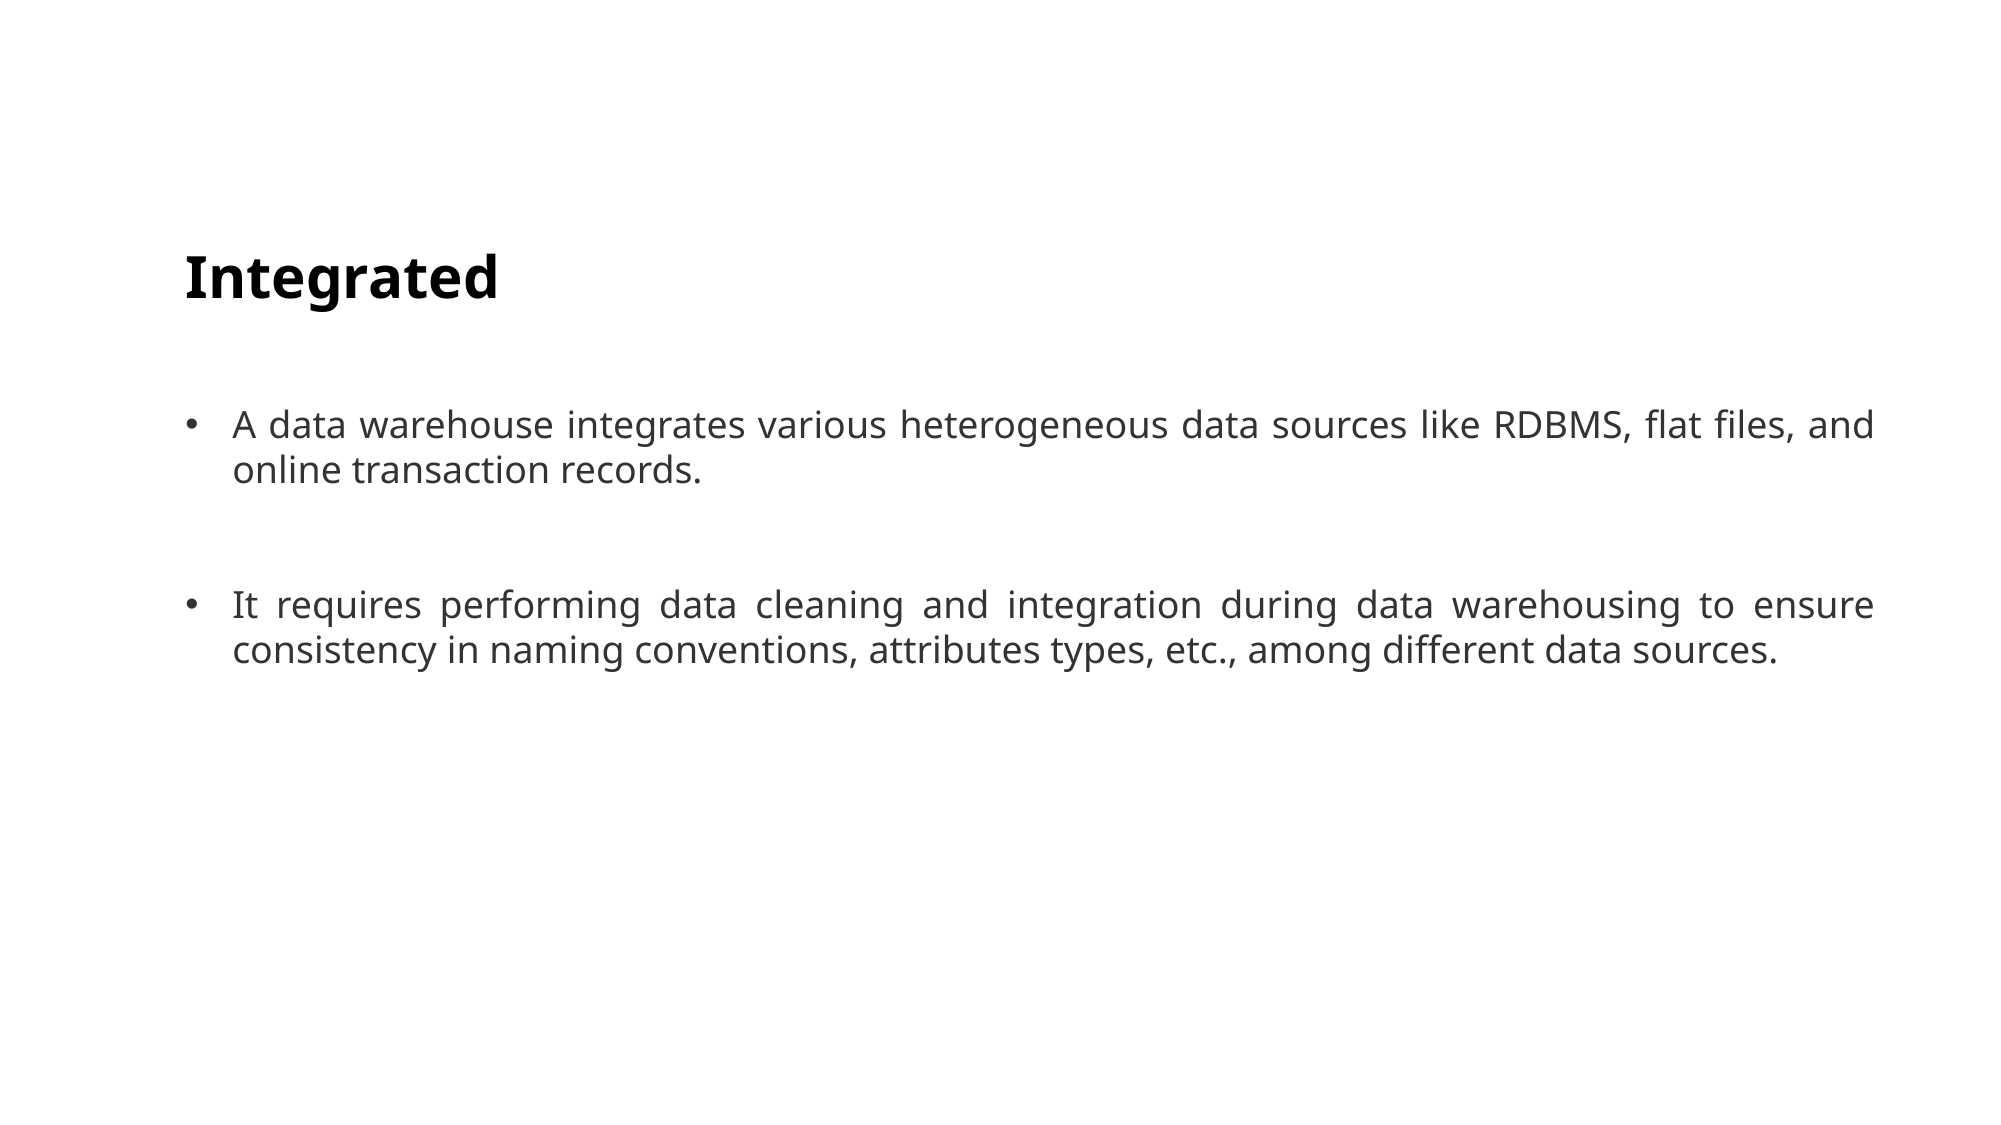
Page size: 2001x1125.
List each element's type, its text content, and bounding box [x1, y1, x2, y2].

text_box Integrated A data warehouse integrates various heterogeneous data sources like RDBMS, flat files, and online transaction records. It requires performing data cleaning and integration during data warehousing to ensure consistency in naming conventions, attributes types, etc., among different data sources. [170, 233, 1892, 678]
